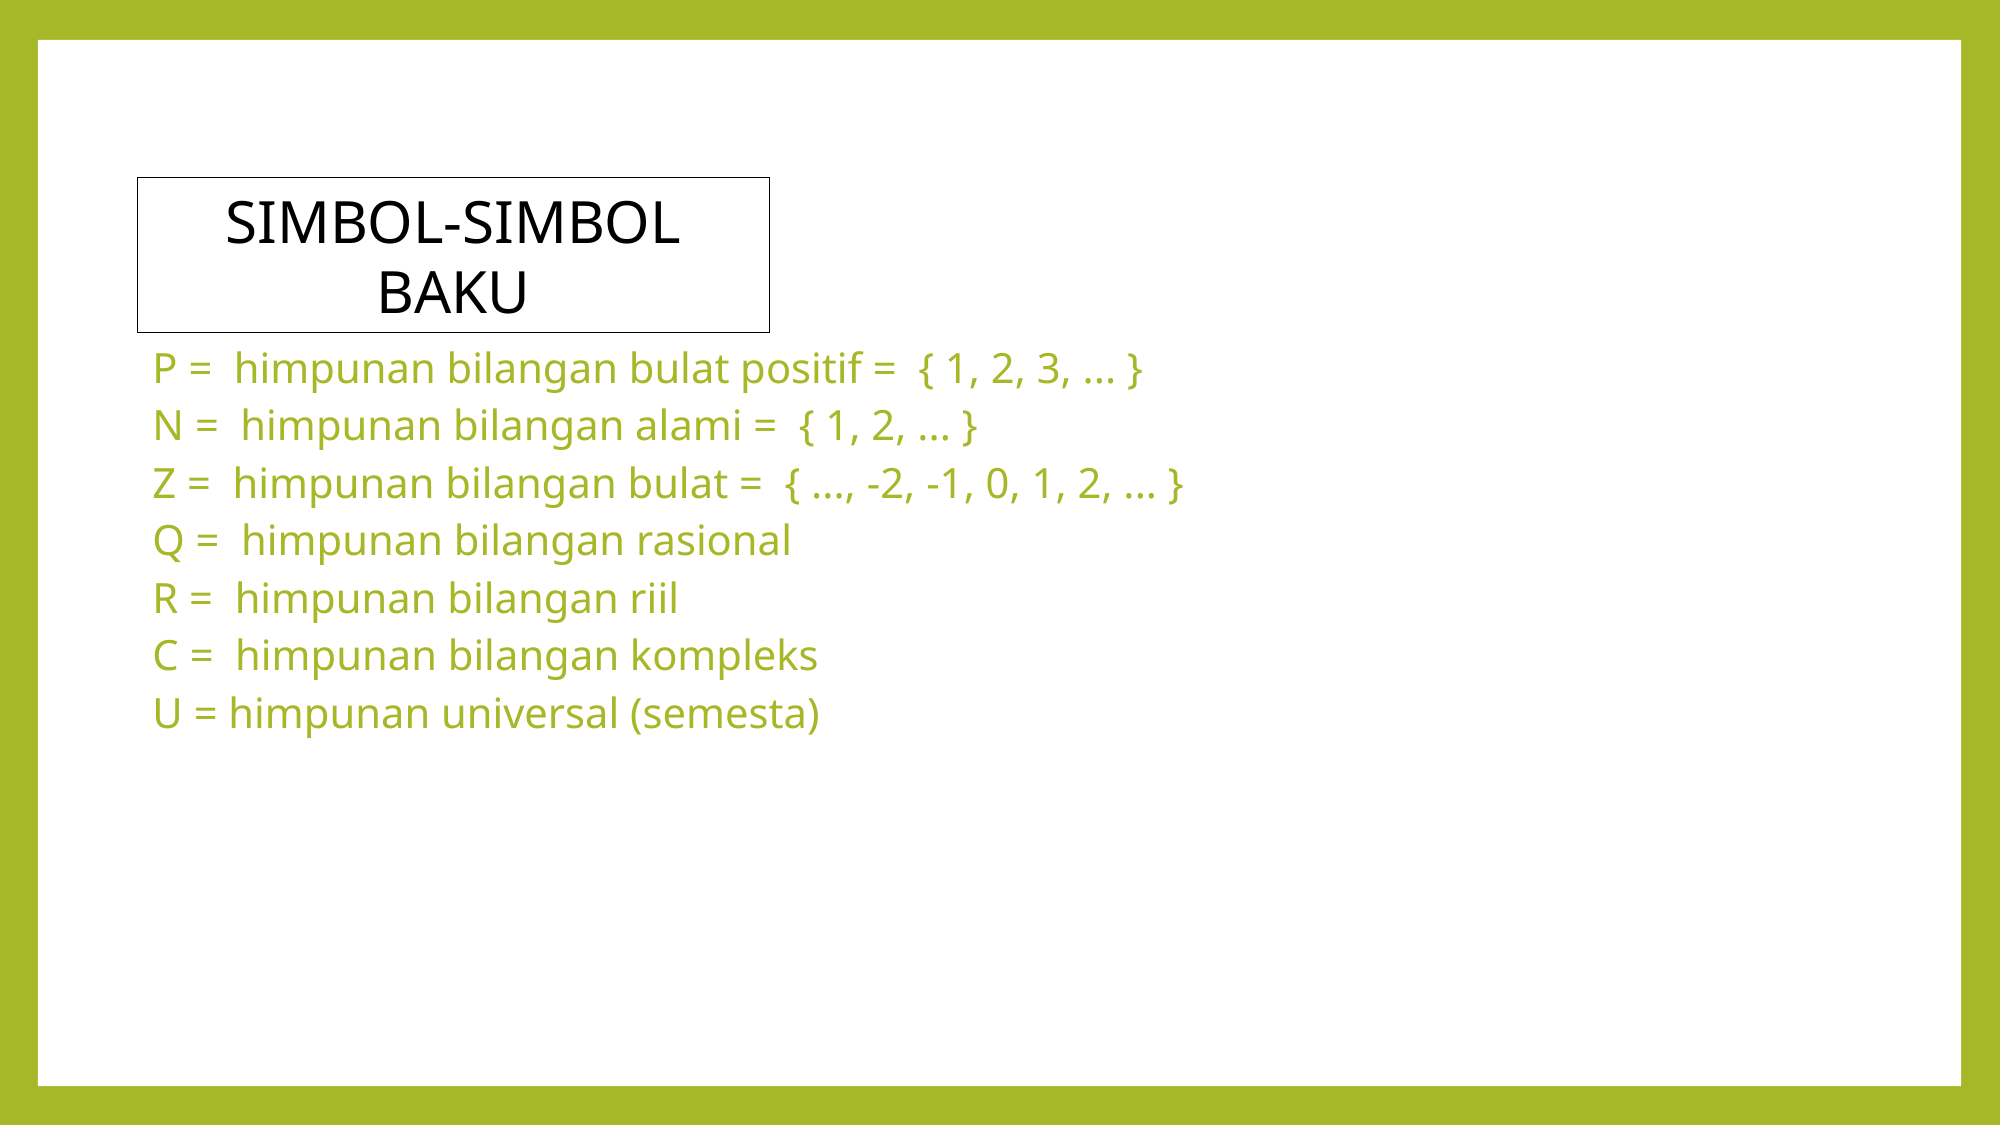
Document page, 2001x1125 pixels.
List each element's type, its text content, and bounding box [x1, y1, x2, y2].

text_box SIMBOL-SIMBOL BAKU [137, 177, 770, 333]
list P = himpunan bilangan bulat positif = { 1, 2, 3, ... } N = himpunan bilangan alami = { 1, 2, ... } Z = himpunan bilangan bulat = { ..., -2, -1, 0, 1, 2, ... } Q = himpunan bilangan rasional R = himpunan bilangan riil C = himpunan bilangan kompleks U = himpunan universal (semesta) [137, 339, 1863, 993]
